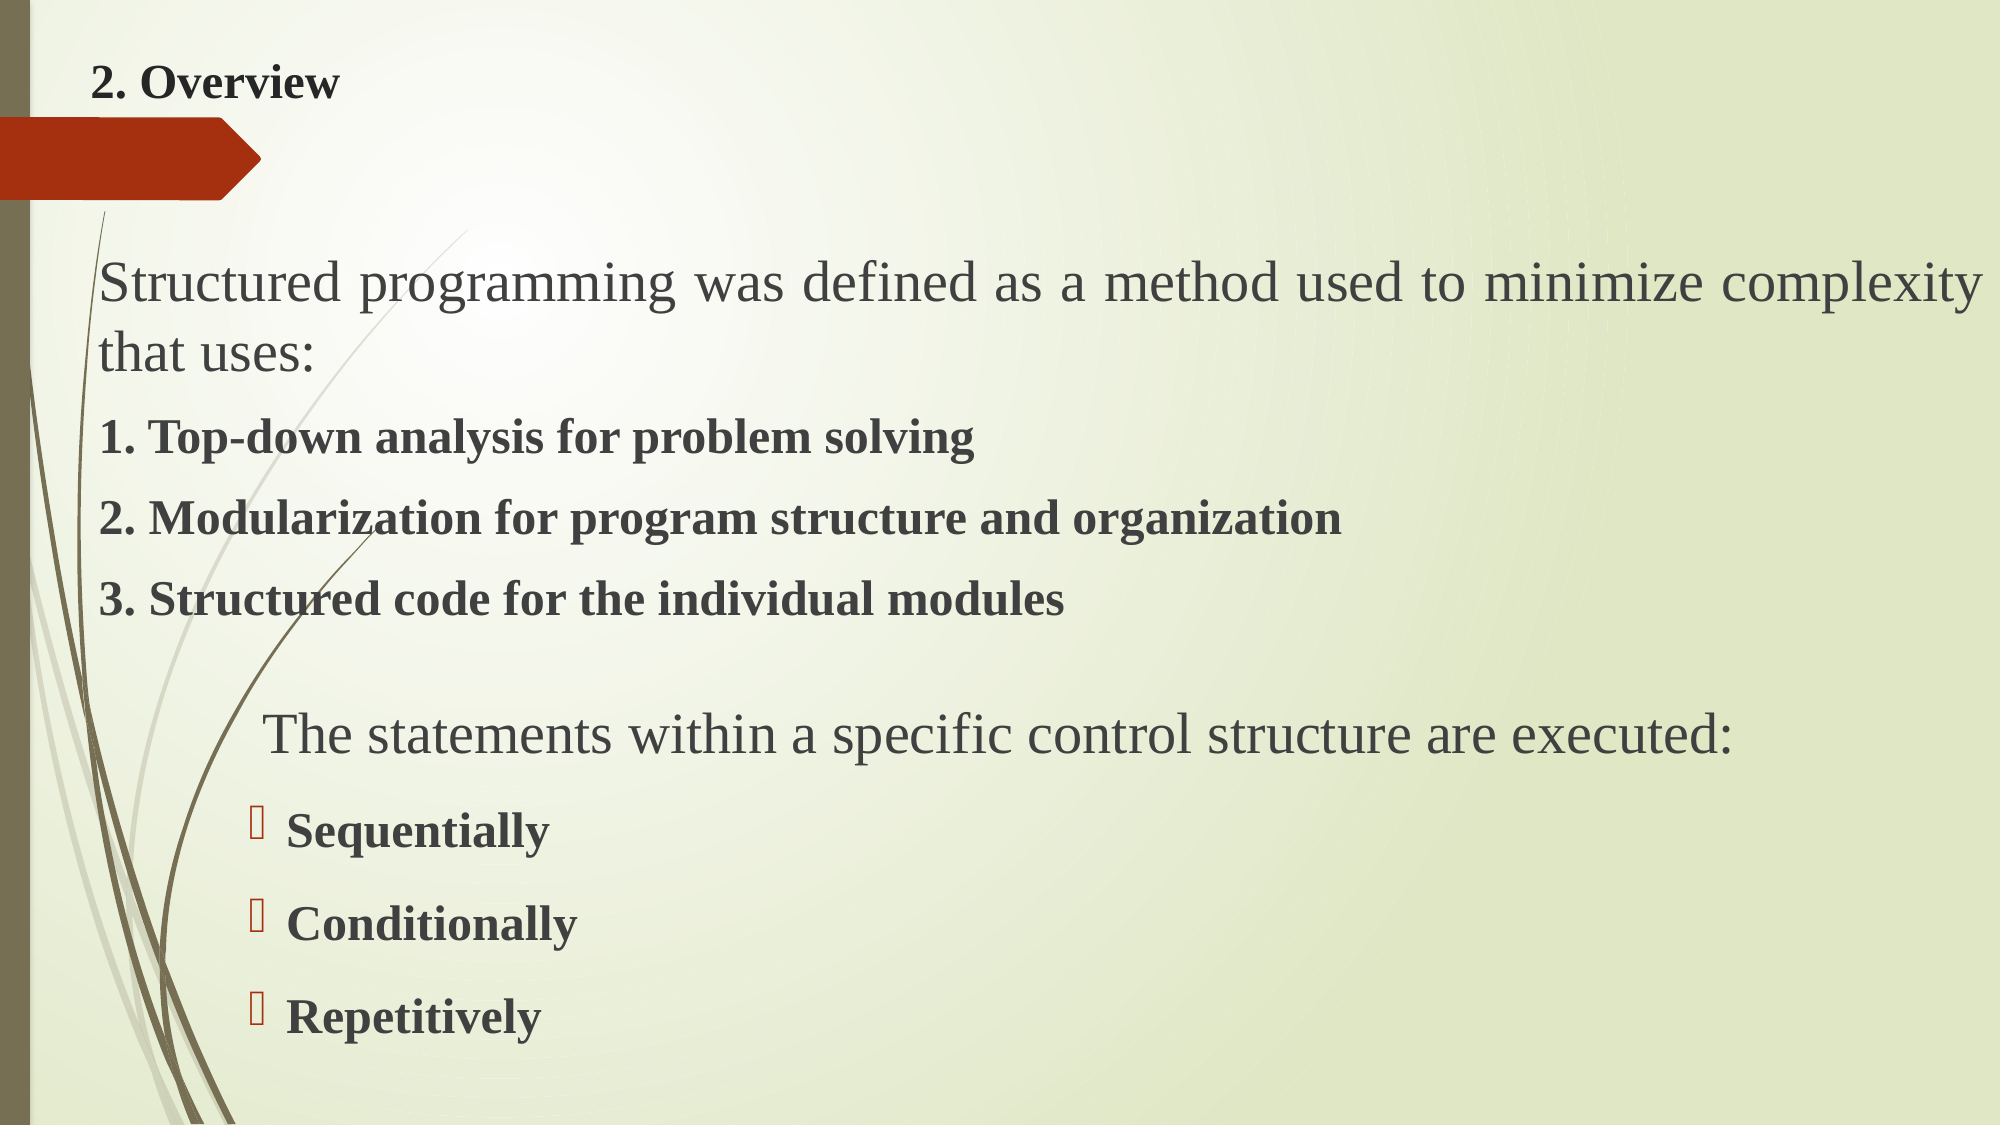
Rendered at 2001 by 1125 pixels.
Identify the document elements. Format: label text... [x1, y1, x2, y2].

list Structured programming was defined as a method used to minimize complexity that uses: 1. Top-down analysis for problem solving 2. Modularization for program structure and organization 3. Structured code for the individual modules The statements within a specific control structure are executed: Sequentially Conditionally Repetitively [83, 235, 2000, 1038]
title 2. Overview [75, 0, 1801, 117]
